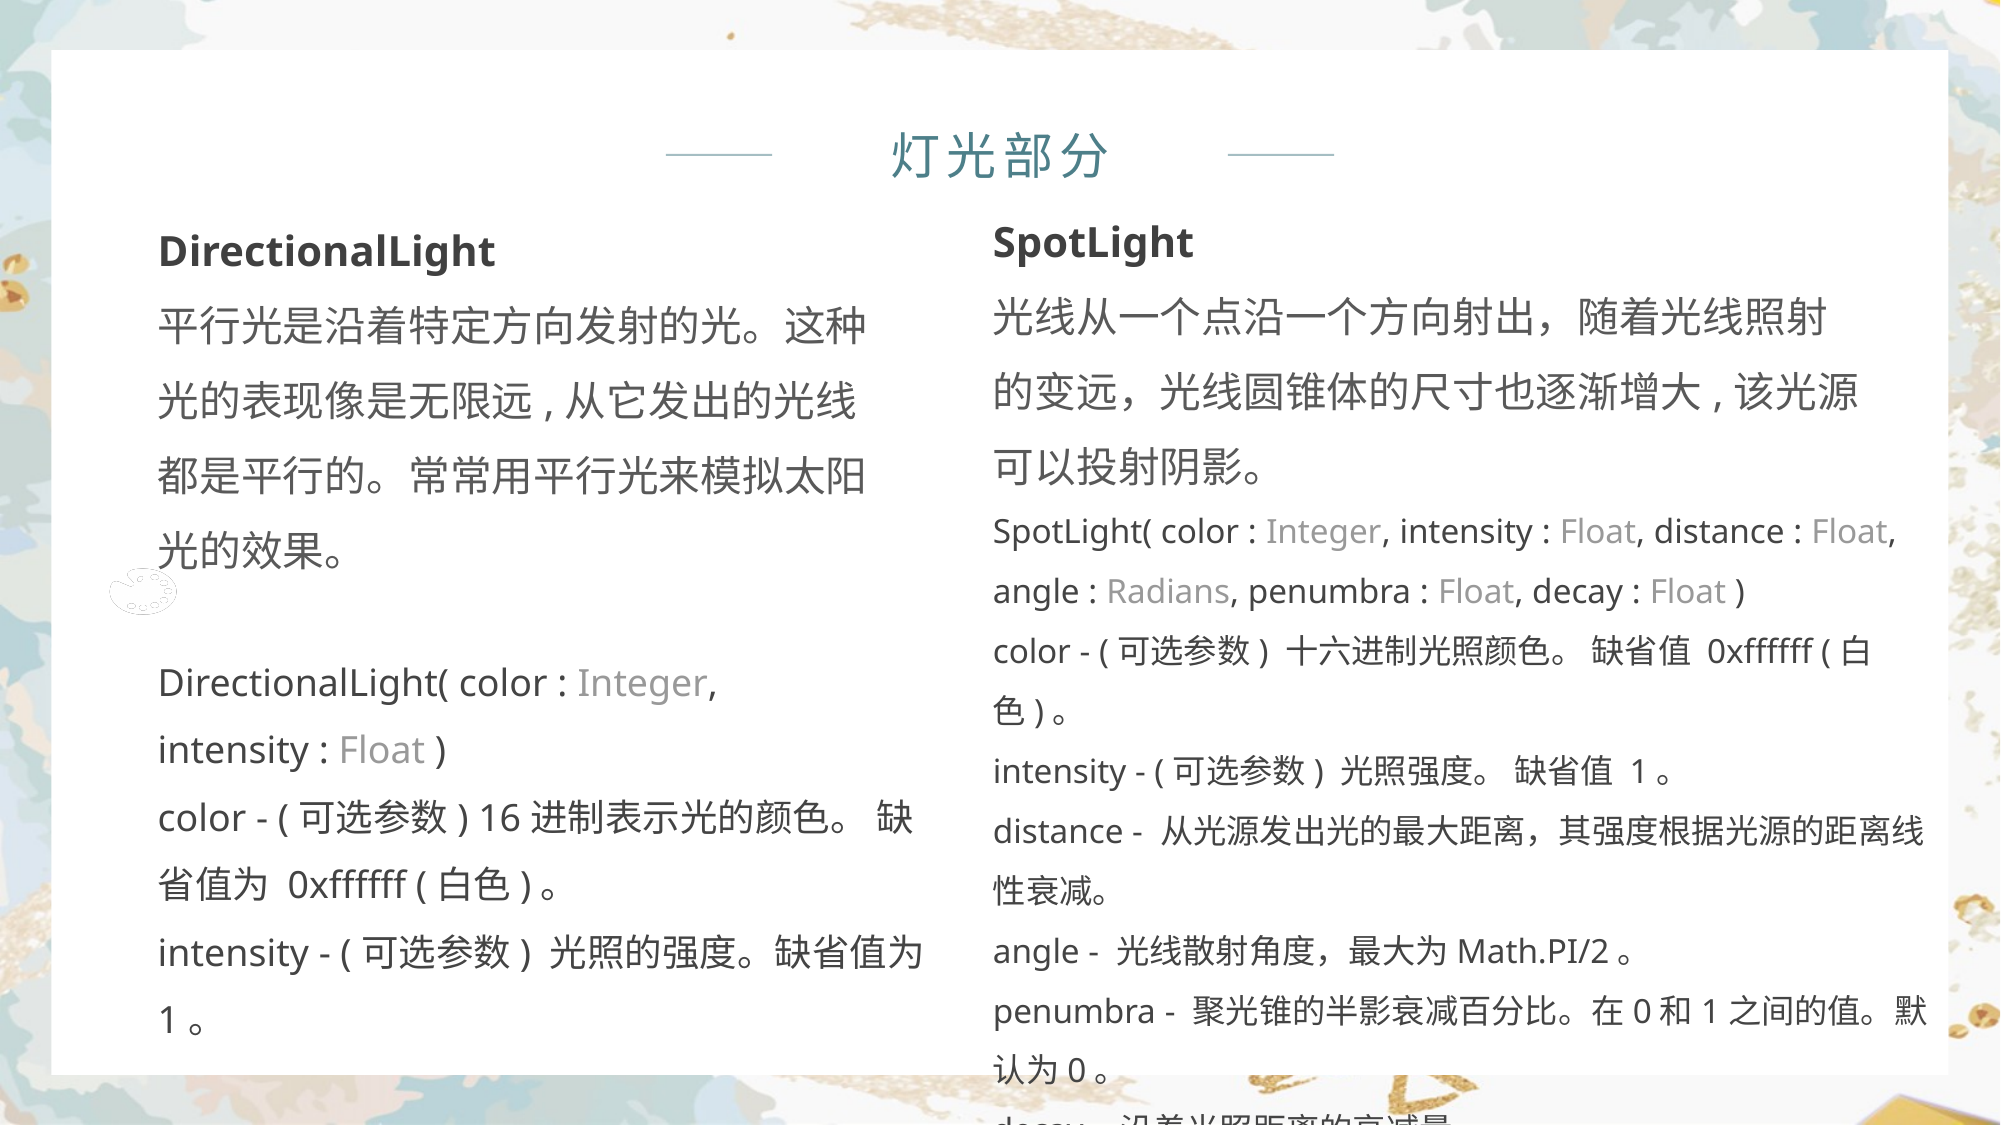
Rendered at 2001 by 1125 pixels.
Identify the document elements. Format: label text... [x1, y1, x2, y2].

text_box SpotLight 光线从一个点沿一个方向射出，随着光线照射的变远，光线圆锥体的尺寸也逐渐增大,该光源可以投射阴影。 [978, 182, 1876, 498]
text_box SpotLight( color : Integer, intensity : Float, distance : Float, angle : Radians, penumbra : Float, decay : Float ) color - (可选参数) 十六进制光照颜色。 缺省值 0xffffff (白色)。 intensity - (可选参数) 光照强度。 缺省值 1。 distance - 从光源发出光的最大距离，其强度根据光源的距离线性衰减。 angle - 光线散射角度，最大为Math.PI/2。 penumbra - 聚光锥的半影衰减百分比。在0和1之间的值。默认为0。 decay - 沿着光照距离的衰减量。 [978, 483, 1966, 1125]
text_box DirectionalLight( color : Integer, intensity : Float ) color - (可选参数) 16进制表示光的颜色。 缺省值为 0xffffff (白色)。 intensity - (可选参数) 光照的强度。缺省值为1。 [142, 629, 941, 1117]
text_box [665, 116, 1335, 193]
picture [103, 552, 183, 631]
text_box DirectionalLight 平行光是沿着特定方向发射的光。这种光的表现像是无限远,从它发出的光线都是平行的。常常用平行光来模拟太阳光的效果。 [142, 192, 887, 583]
text_box [50, 49, 1949, 1076]
picture [0, 0, 2001, 1125]
